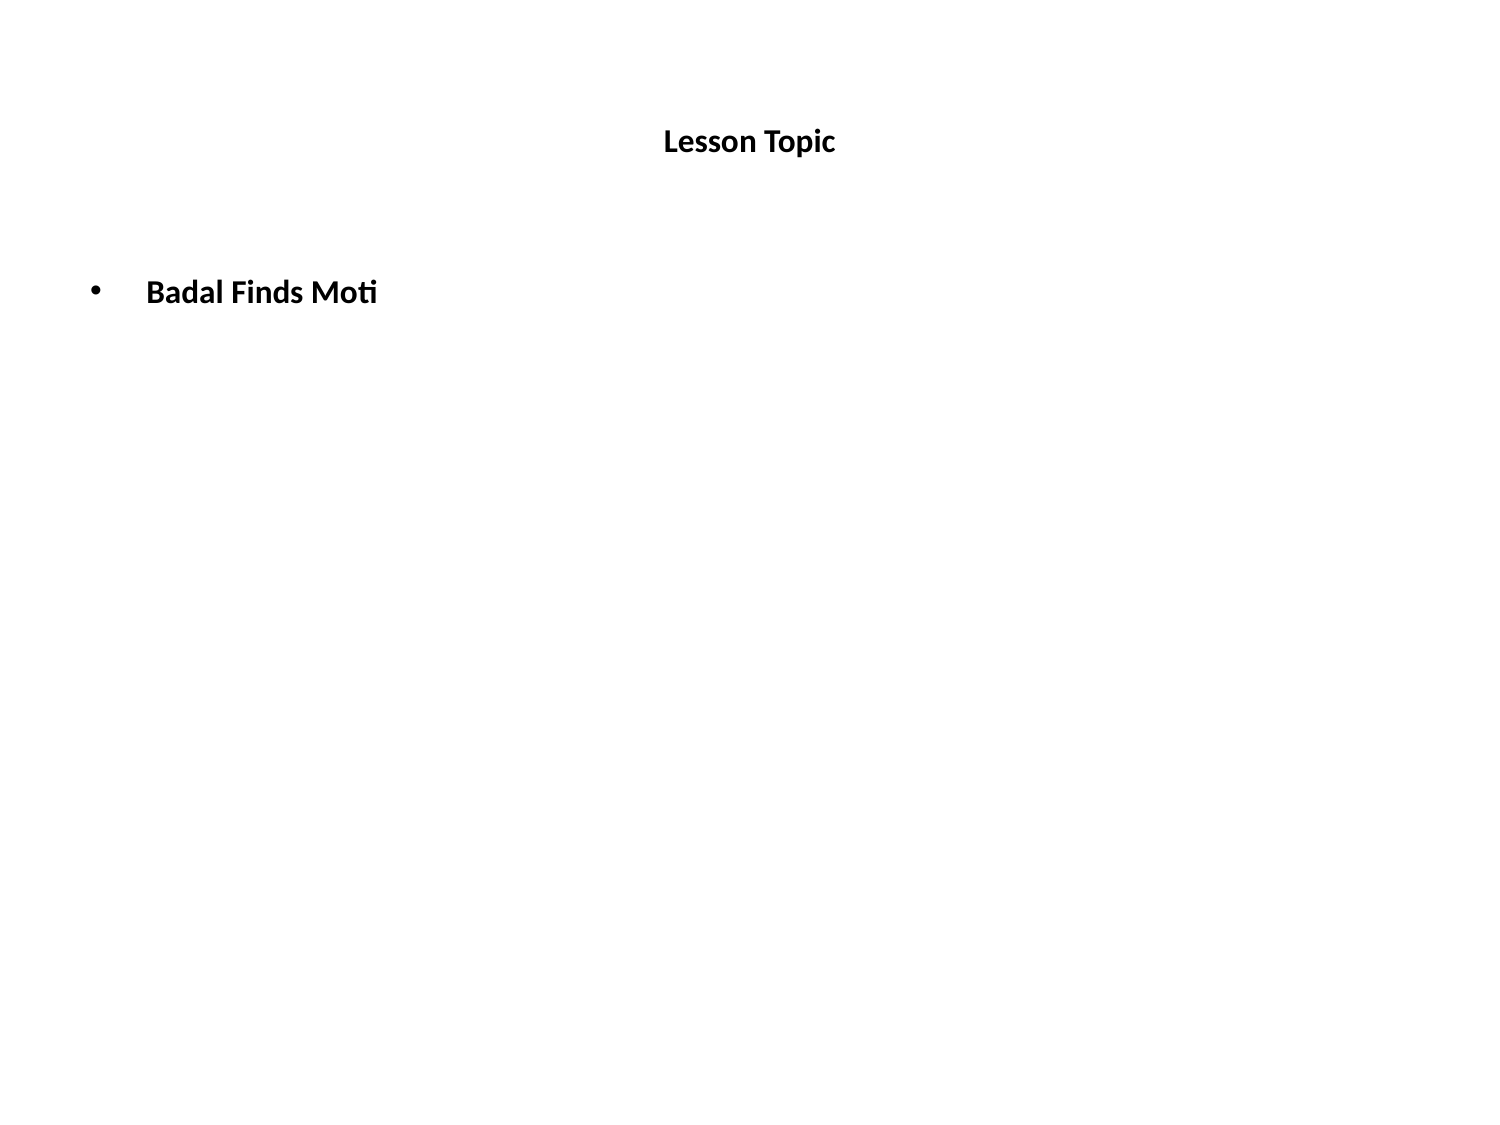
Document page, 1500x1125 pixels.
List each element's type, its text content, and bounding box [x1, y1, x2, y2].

title Lesson Topic [75, 45, 1425, 233]
list Badal Finds Moti [75, 262, 1425, 1005]
